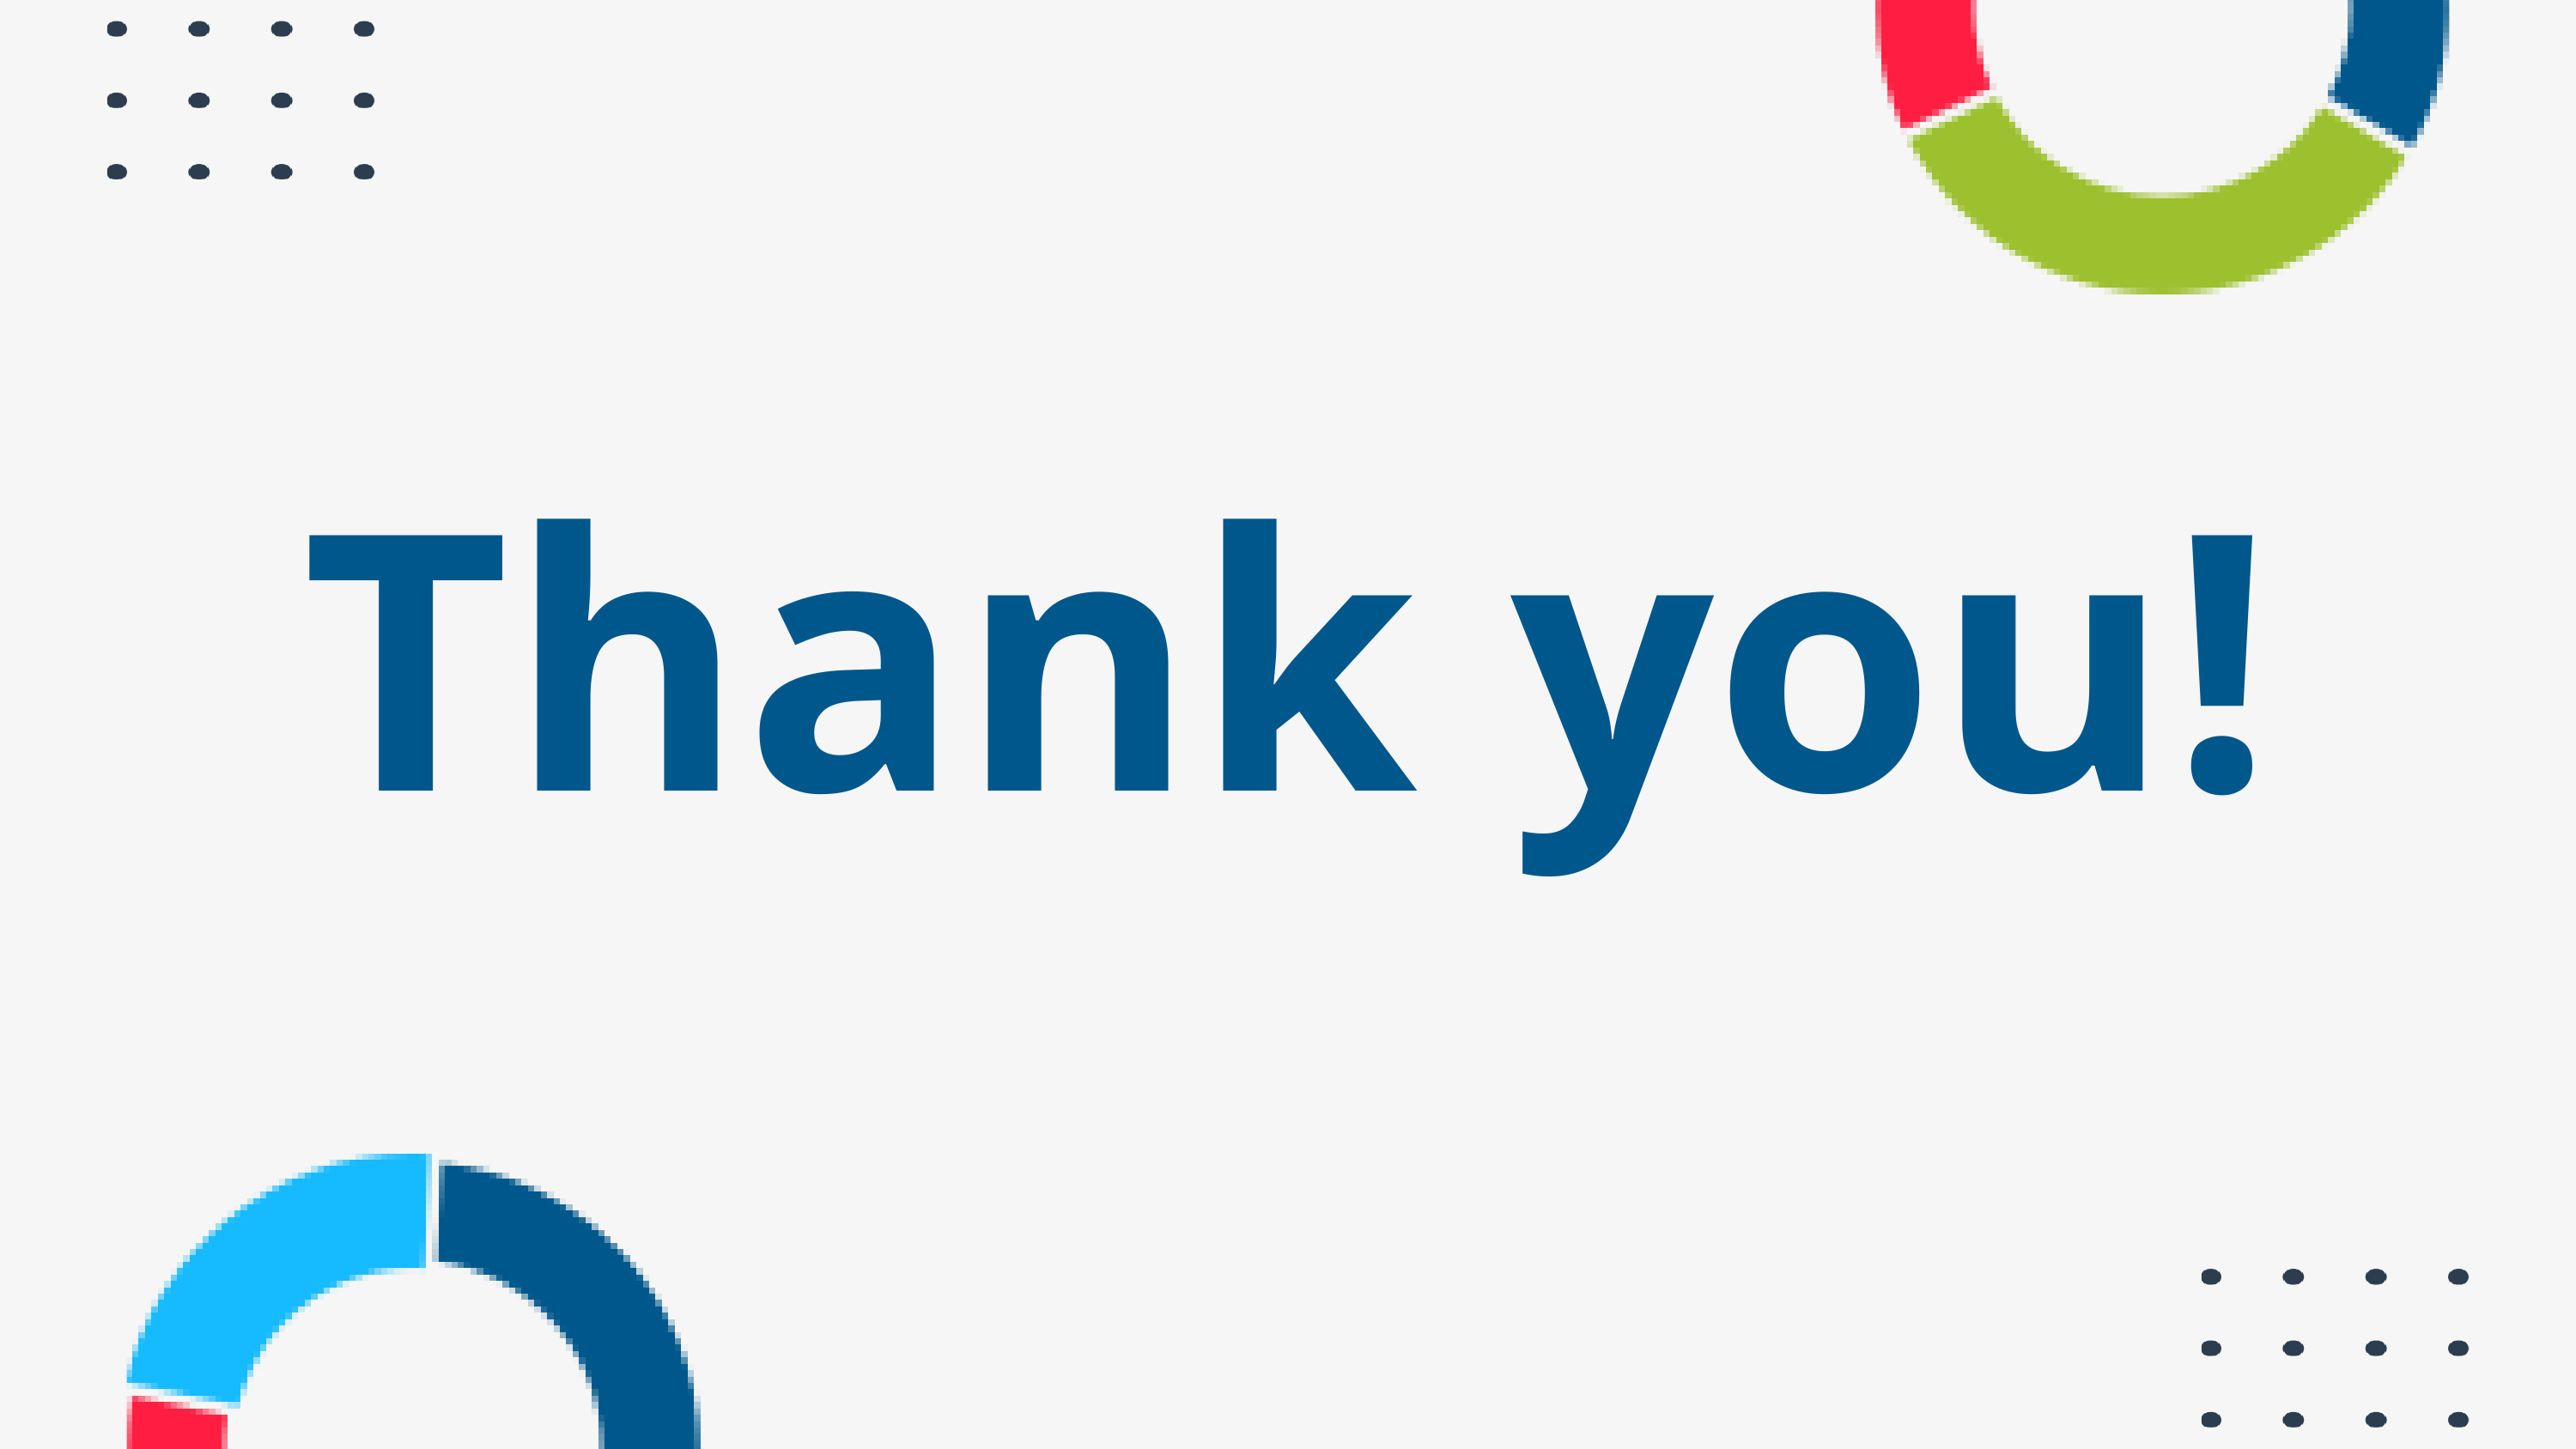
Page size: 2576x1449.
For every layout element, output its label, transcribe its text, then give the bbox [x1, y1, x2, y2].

text_box [2201, 1269, 2470, 1449]
text_box [106, 0, 375, 179]
text_box [126, 1154, 701, 1449]
text_box Thank you! [108, 505, 2468, 863]
text_box [1875, 0, 2450, 294]
